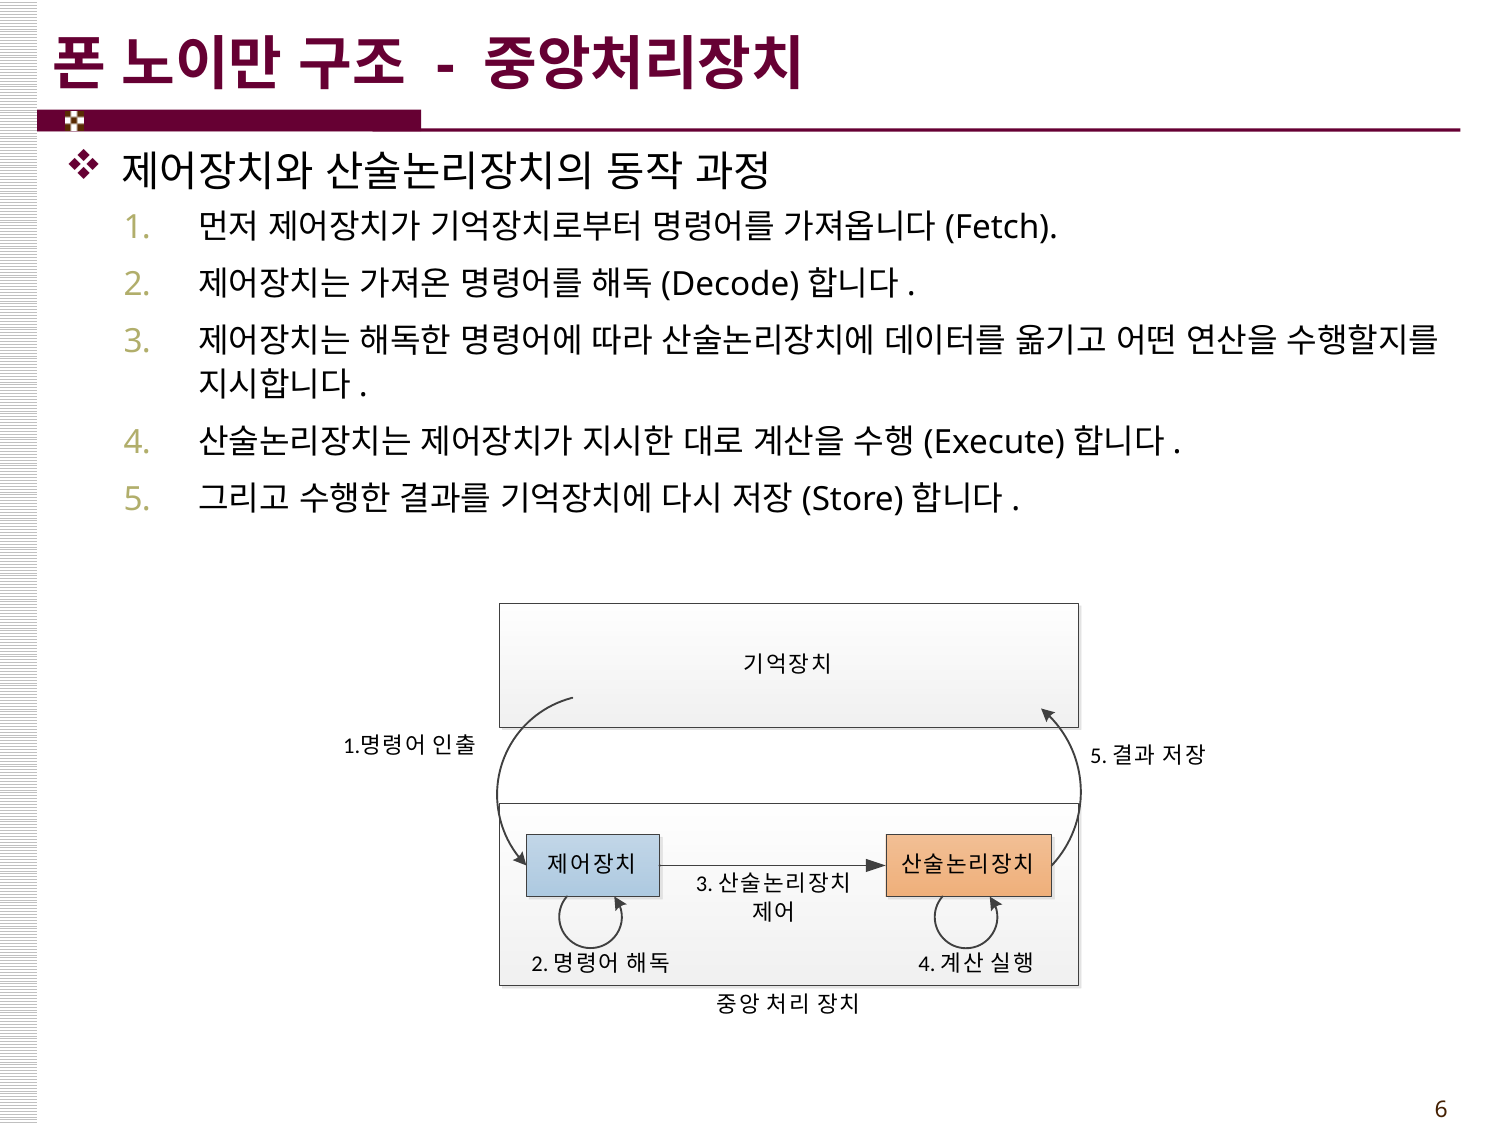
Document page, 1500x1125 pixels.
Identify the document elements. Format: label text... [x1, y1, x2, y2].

list 제어장치와 산술논리장치의 동작 과정 먼저 제어장치가 기억장치로부터 명령어를 가져옵니다(Fetch). 제어장치는 가져온 명령어를 해독(Decode)합니다. 제어장치는 해독한 명령어에 따라 산술논리장치에 데이터를 옮기고 어떤 연산을 수행할지를 지시합니다. 산술논리장치는 제어장치가 지시한 대로 계산을 수행(Execute)합니다. 그리고 수행한 결과를 기억장치에 다시 저장(Store)합니다. [50, 137, 1475, 1075]
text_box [312, 600, 1252, 1034]
title 폰 노이만 구조 - 중앙처리장치 [37, 13, 1278, 109]
picture [65, 111, 84, 131]
text_box [137, 373, 1500, 381]
